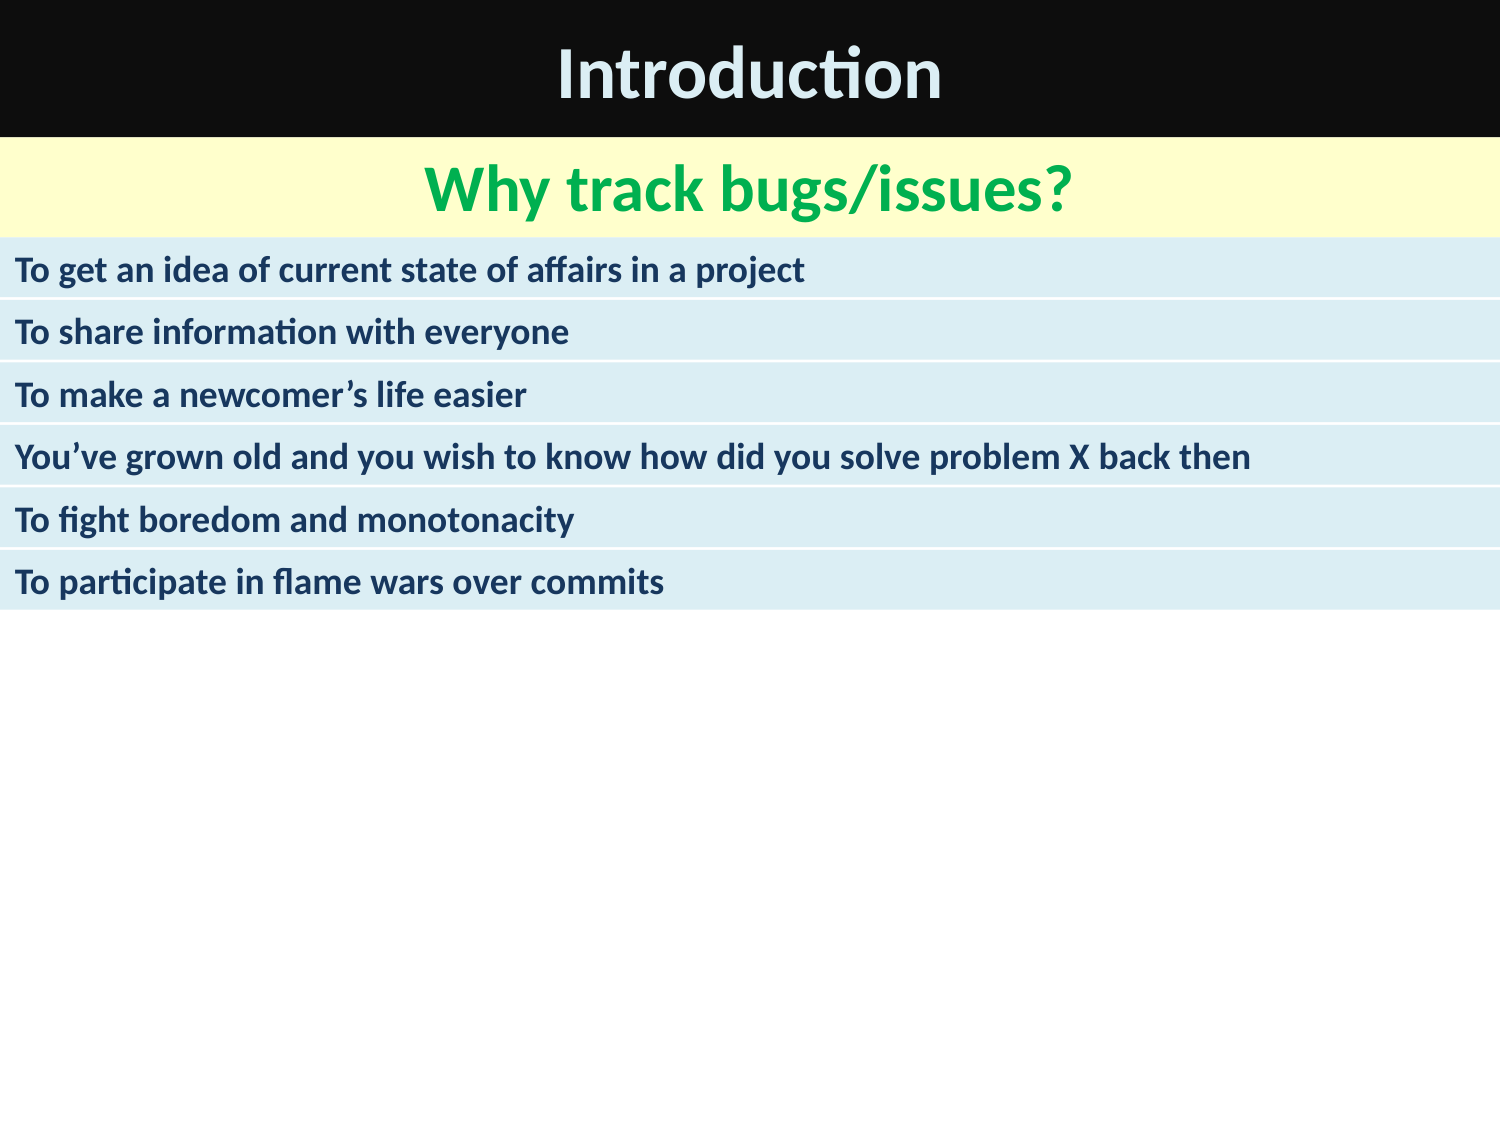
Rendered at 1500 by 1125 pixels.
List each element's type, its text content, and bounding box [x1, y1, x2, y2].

subtitle Why track bugs/issues? [0, 137, 1500, 237]
text_box To fight boredom and monotonacity [0, 487, 1500, 548]
text_box To get an idea of current state of affairs in a project [0, 237, 1500, 298]
text_box You’ve grown old and you wish to know how did you solve problem X back then [0, 424, 1500, 485]
text_box To share information with everyone [0, 299, 1500, 360]
text_box To make a newcomer’s life easier [0, 362, 1500, 423]
title Introduction [0, 0, 1500, 137]
text_box To participate in flame wars over commits [0, 549, 1500, 610]
